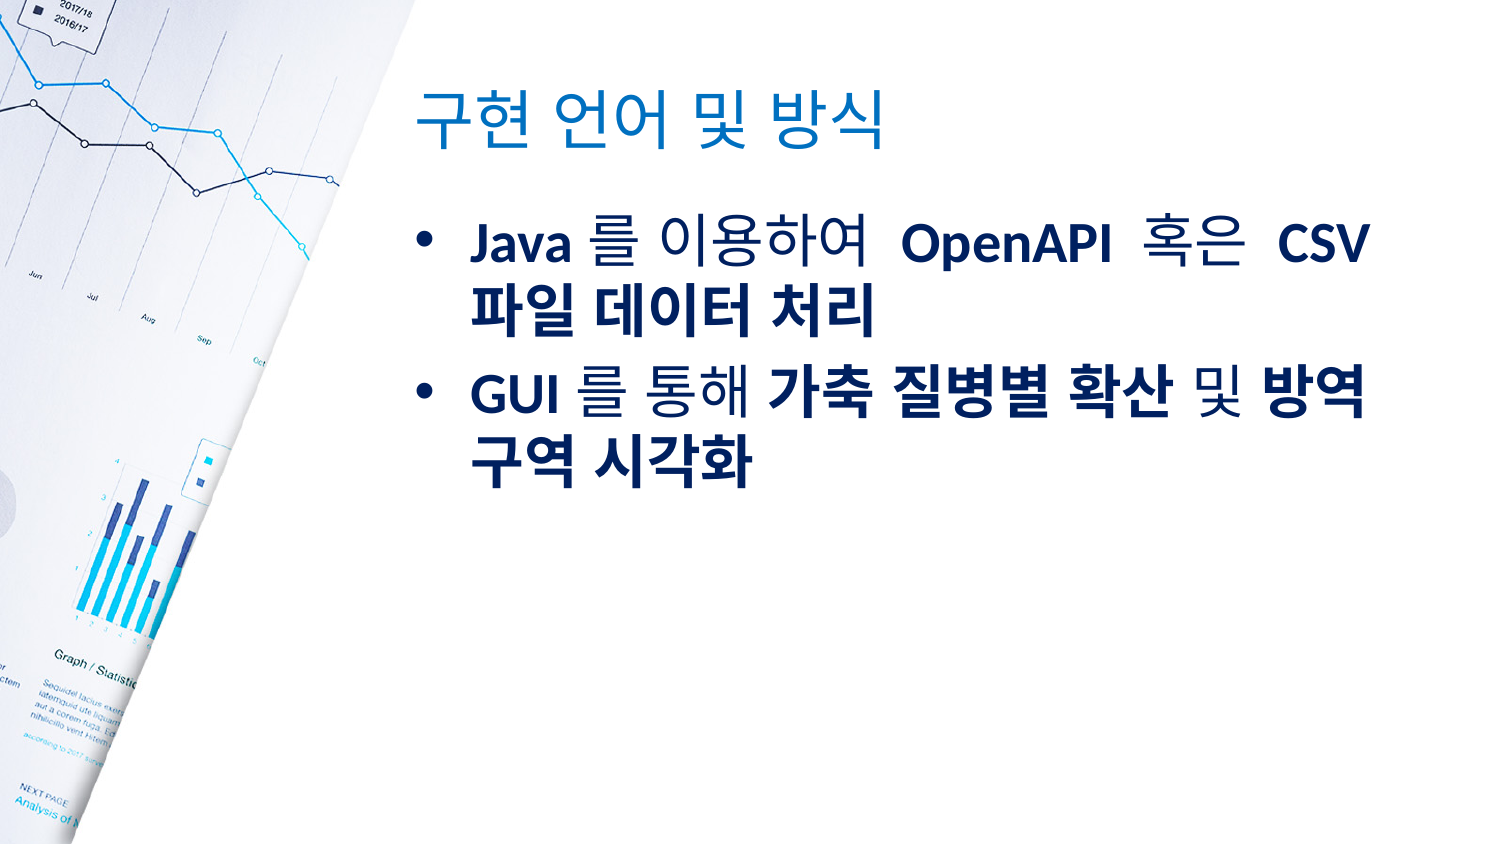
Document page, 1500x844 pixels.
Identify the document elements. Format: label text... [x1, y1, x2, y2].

list Java를 이용하여 OpenAPI 혹은 CSV파일 데이터 처리 GUI를 통해 가축 질병별 확산 및 방역 구역 시각화 [399, 196, 1427, 748]
picture [0, 0, 1500, 844]
title 구현 언어 및 방식 [399, 71, 1427, 166]
